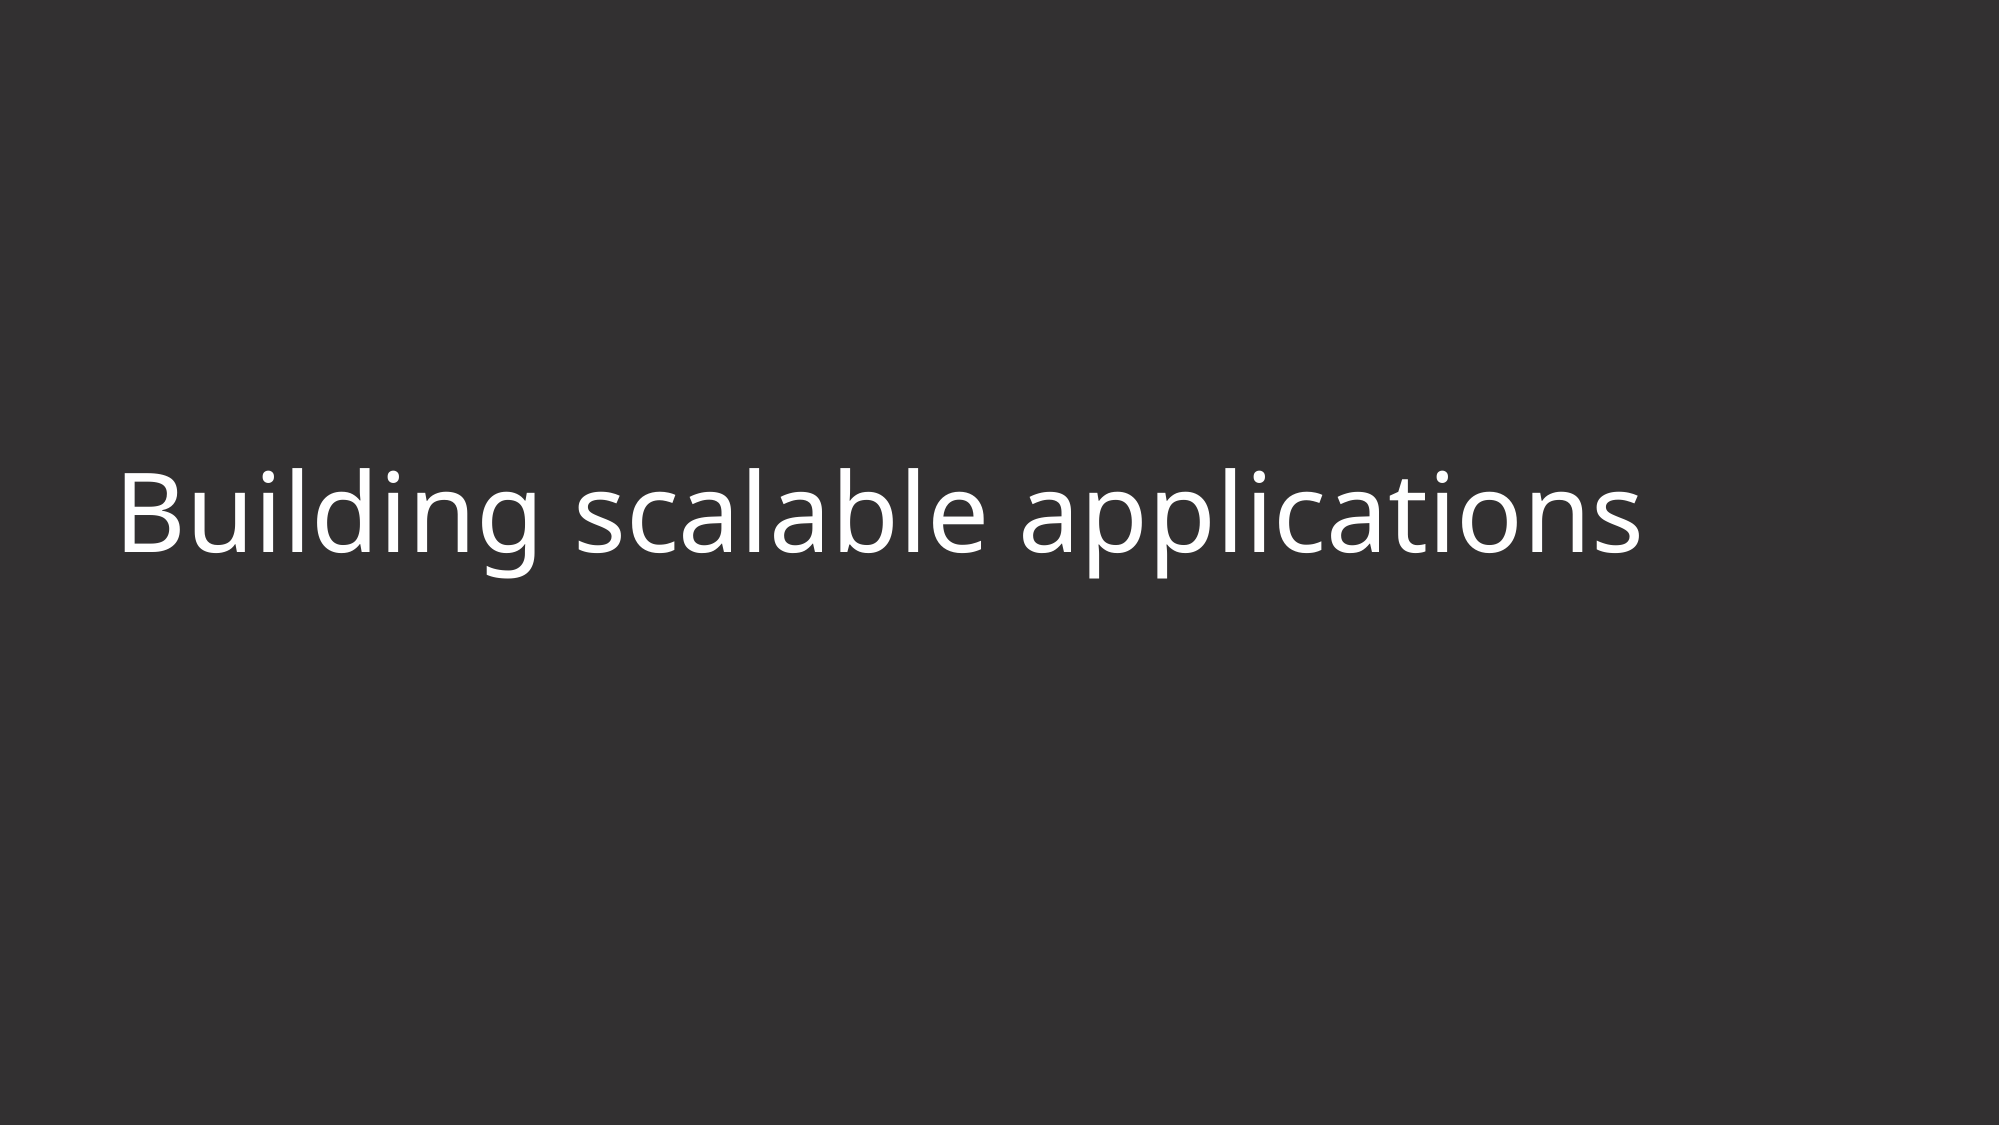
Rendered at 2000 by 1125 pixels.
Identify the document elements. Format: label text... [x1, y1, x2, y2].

title Building scalable applications [99, 427, 1898, 954]
